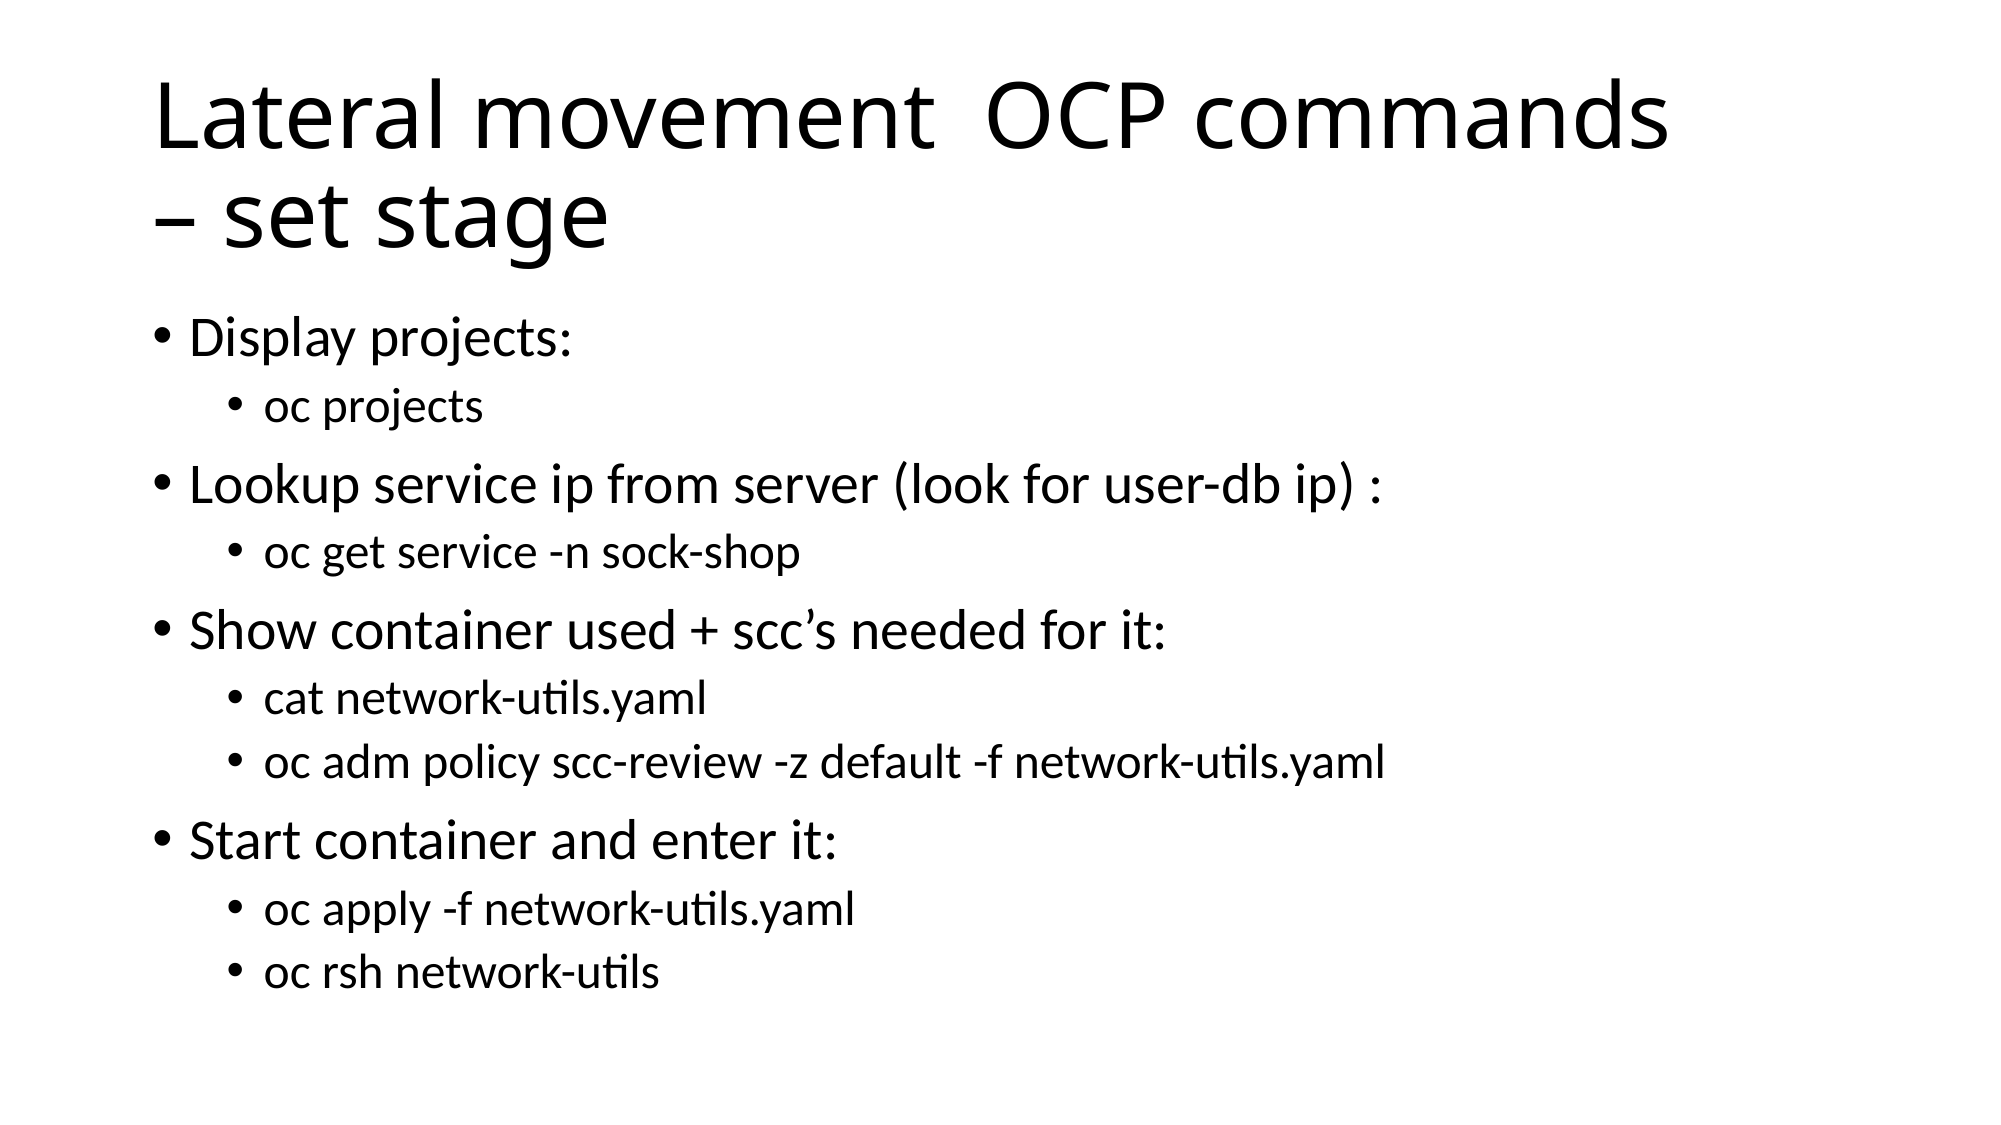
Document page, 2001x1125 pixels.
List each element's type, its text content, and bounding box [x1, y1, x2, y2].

title Lateral movement OCP commands – set stage [137, 59, 1863, 278]
list Display projects: oc projects Lookup service ip from server (look for user-db ip) : oc get service -n sock-shop Show container used + scc’s needed for it: cat network-utils.yaml oc adm policy scc-review -z default -f network-utils.yaml Start container and enter it: oc apply -f network-utils.yaml oc rsh network-utils [137, 299, 1863, 1014]
